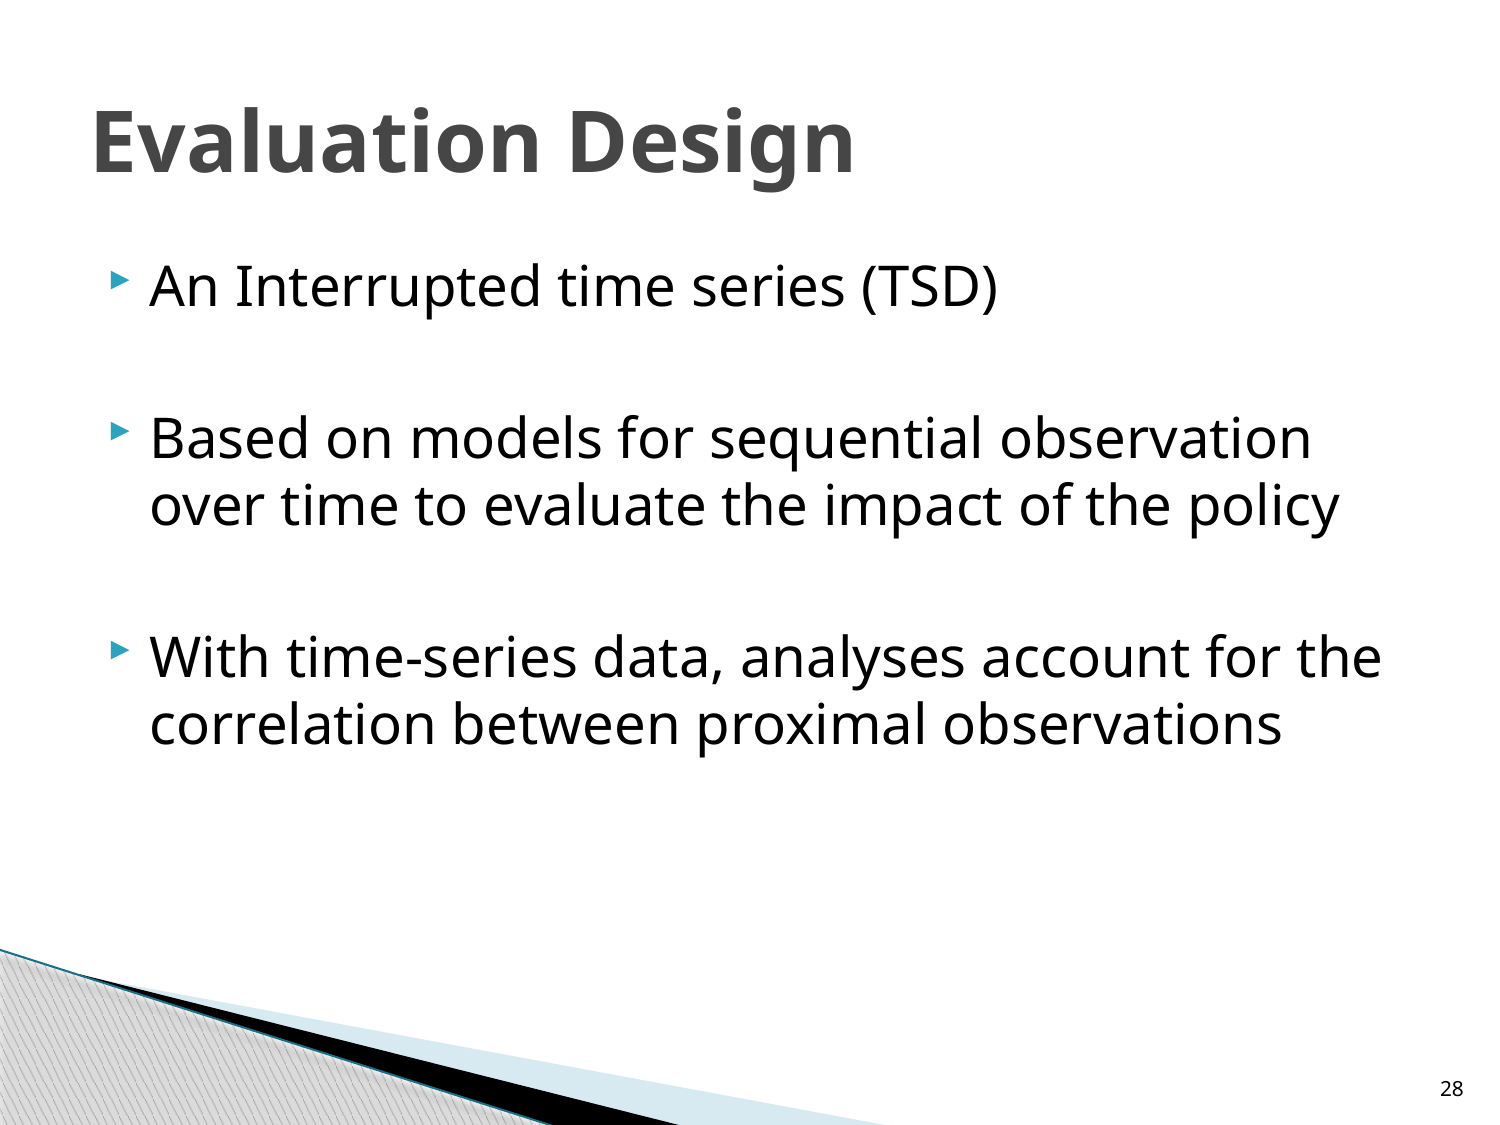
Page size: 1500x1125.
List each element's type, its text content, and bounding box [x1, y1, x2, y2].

title Evaluation Design [75, 45, 1425, 233]
list An Interrupted time series (TSD) Based on models for sequential observation over time to evaluate the impact of the policy With time-series data, analyses account for the correlation between proximal observations [75, 243, 1425, 986]
slide_number 28 [1418, 1051, 1479, 1112]
